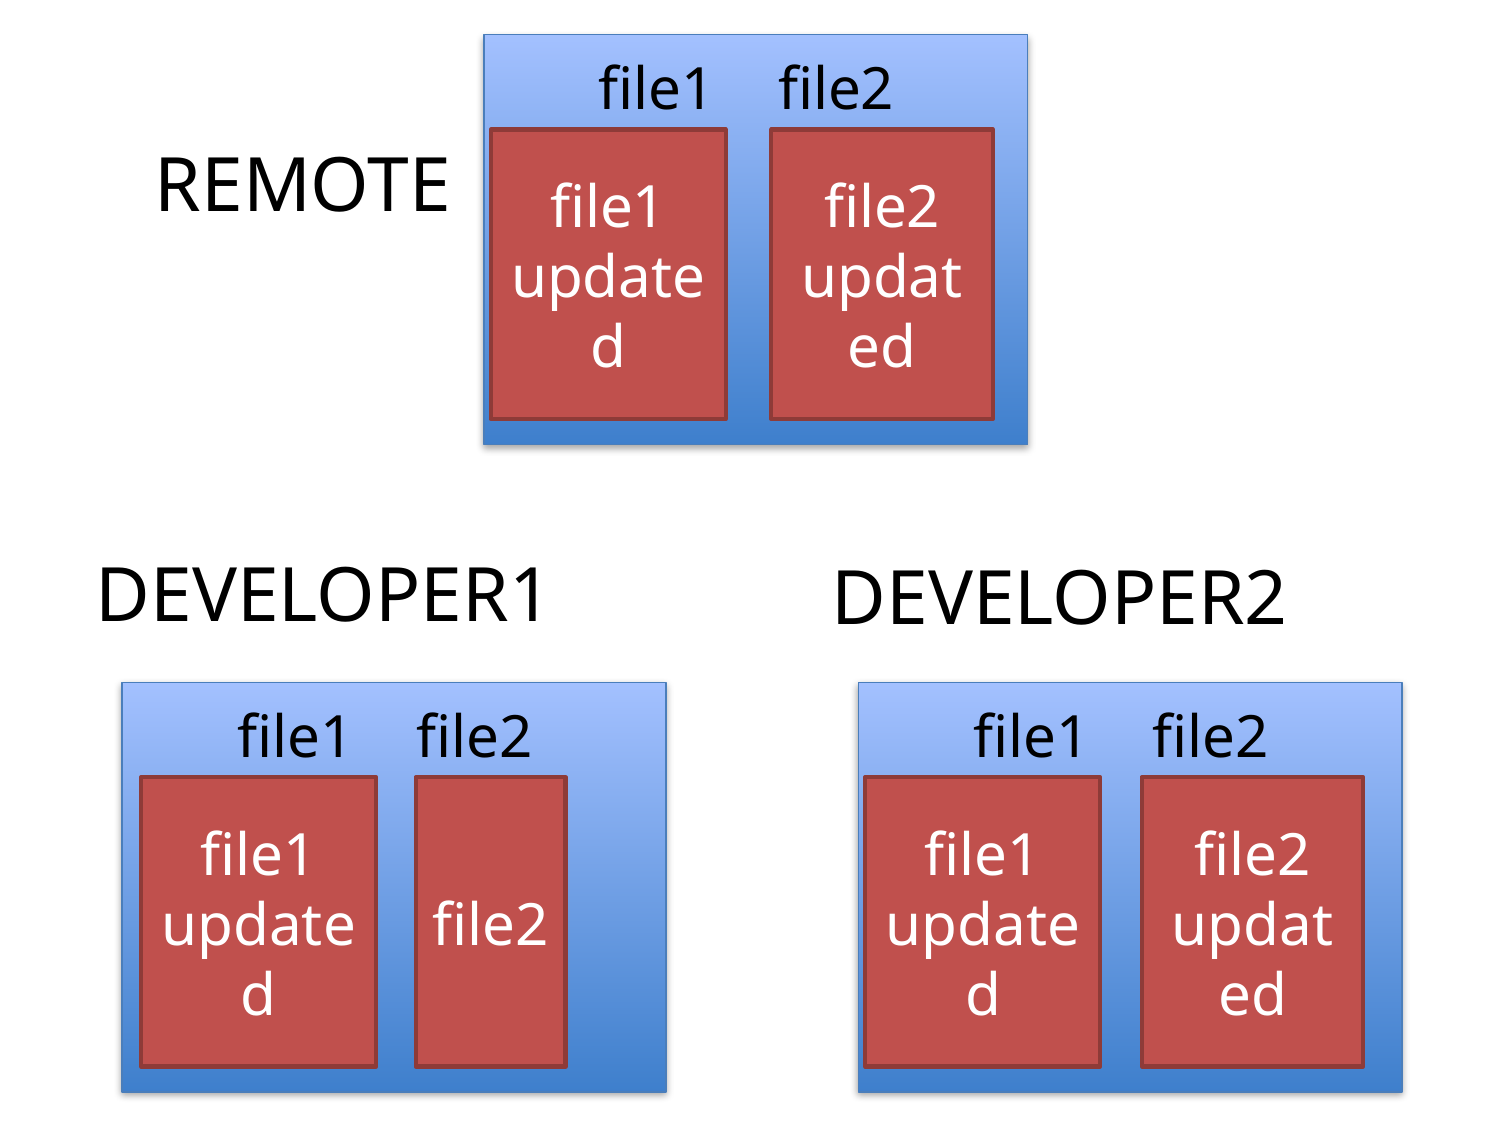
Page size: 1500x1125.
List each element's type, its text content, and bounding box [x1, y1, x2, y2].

text_box [121, 682, 667, 1093]
text_box file2 [414, 775, 568, 1069]
text_box [483, 34, 1028, 445]
text_box file1 updated [863, 775, 1102, 1069]
text_box [858, 682, 1403, 1093]
text_box file2 [1137, 691, 1284, 777]
text_box file1 [958, 691, 1105, 777]
text_box file2 [763, 43, 909, 129]
text_box file1 updated [139, 775, 378, 1069]
text_box DEVELOPER2 [816, 542, 1303, 648]
text_box file2 [401, 691, 548, 777]
text_box file2 updated [769, 127, 995, 421]
text_box file2 updated [1140, 775, 1365, 1069]
text_box file1 updated [489, 127, 728, 421]
text_box file1 [222, 691, 369, 777]
text_box file1 [584, 43, 730, 129]
text_box REMOTE [139, 129, 466, 235]
text_box DEVELOPER1 [80, 539, 567, 644]
